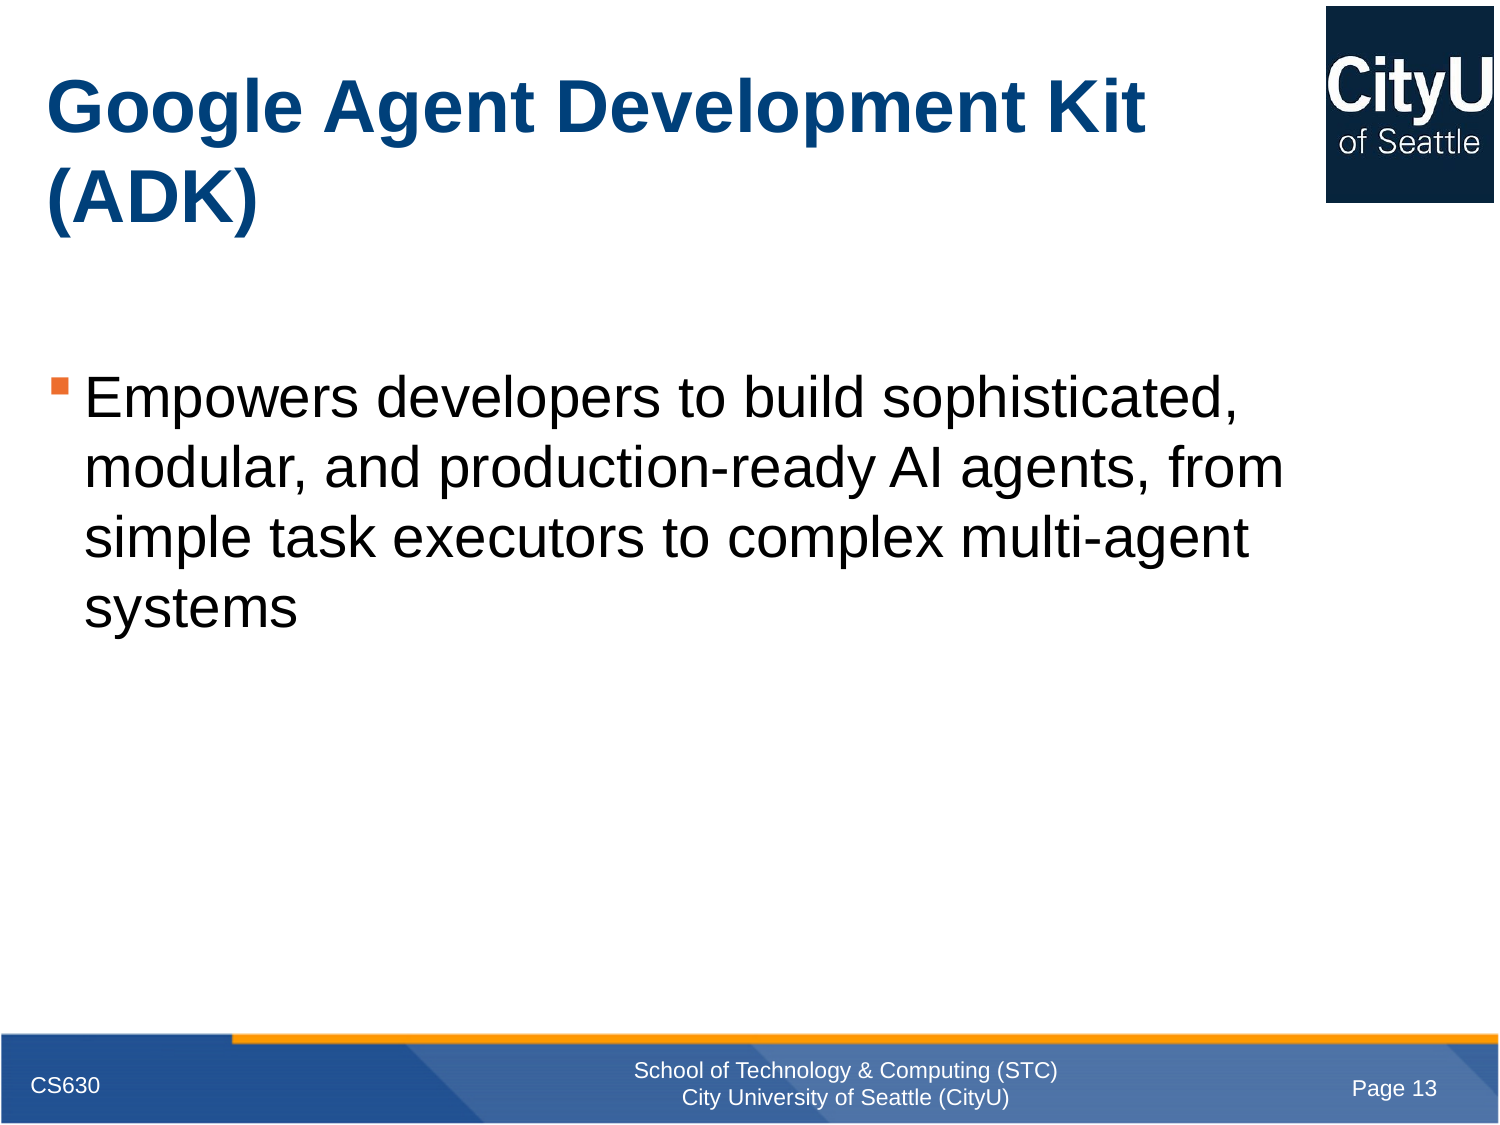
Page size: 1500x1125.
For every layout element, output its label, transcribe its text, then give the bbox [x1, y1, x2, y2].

picture [1326, 6, 1494, 203]
picture [0, 1032, 1500, 1125]
title Google Agent Development Kit (ADK) [31, 49, 1394, 213]
list Empowers developers to build sophisticated, modular, and production-ready AI agents, from simple task executors to complex multi-agent systems [31, 350, 1394, 776]
